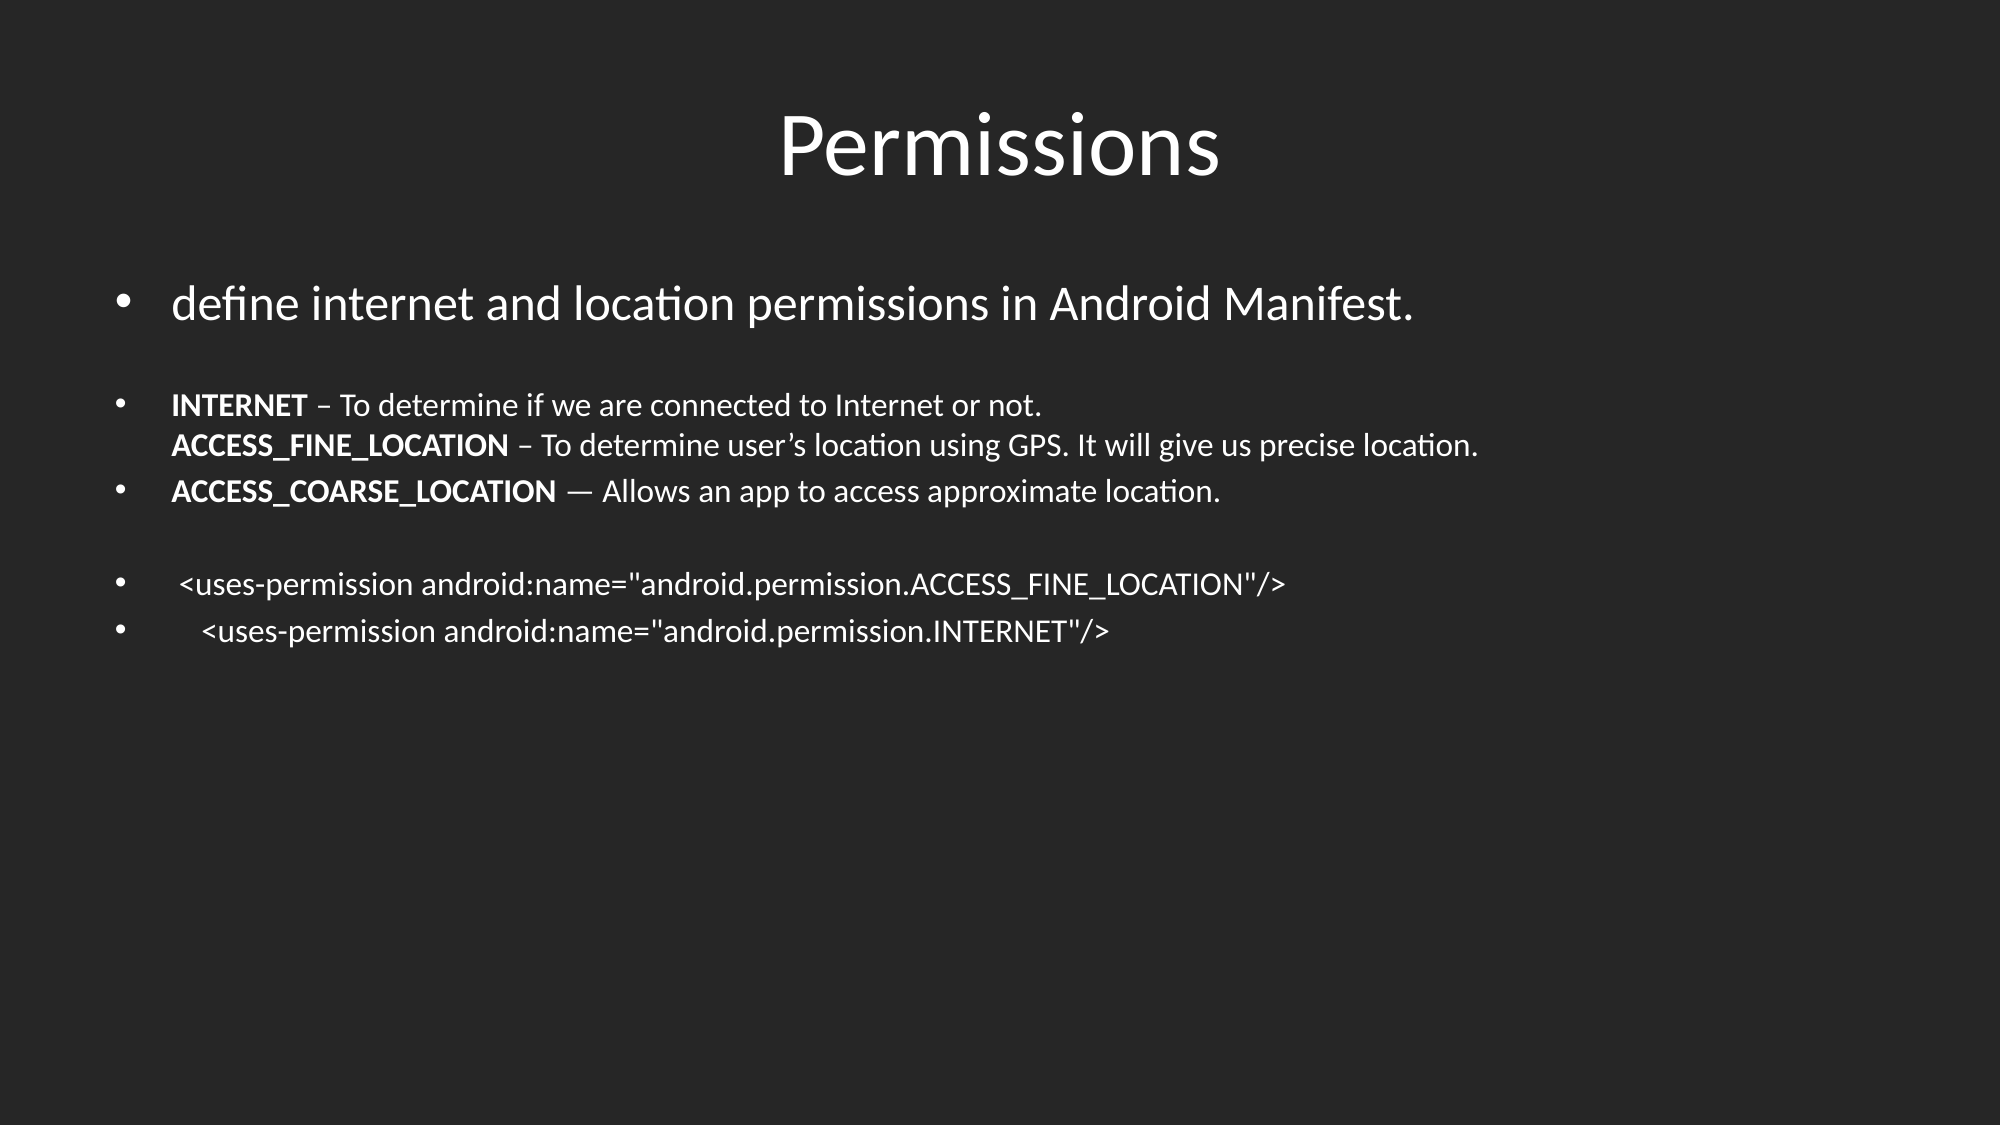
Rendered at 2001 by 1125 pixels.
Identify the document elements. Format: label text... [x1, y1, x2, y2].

list define internet and location permissions in Android Manifest. INTERNET – To determine if we are connected to Internet or not. ACCESS_FINE_LOCATION – To determine user’s location using GPS. It will give us precise location. ACCESS_COARSE_LOCATION — Allows an app to access approximate location. <uses-permission android:name="android.permission.ACCESS_FINE_LOCATION"/> <uses-permission android:name="android.permission.INTERNET"/> [99, 262, 1900, 1005]
title Permissions [99, 45, 1900, 233]
